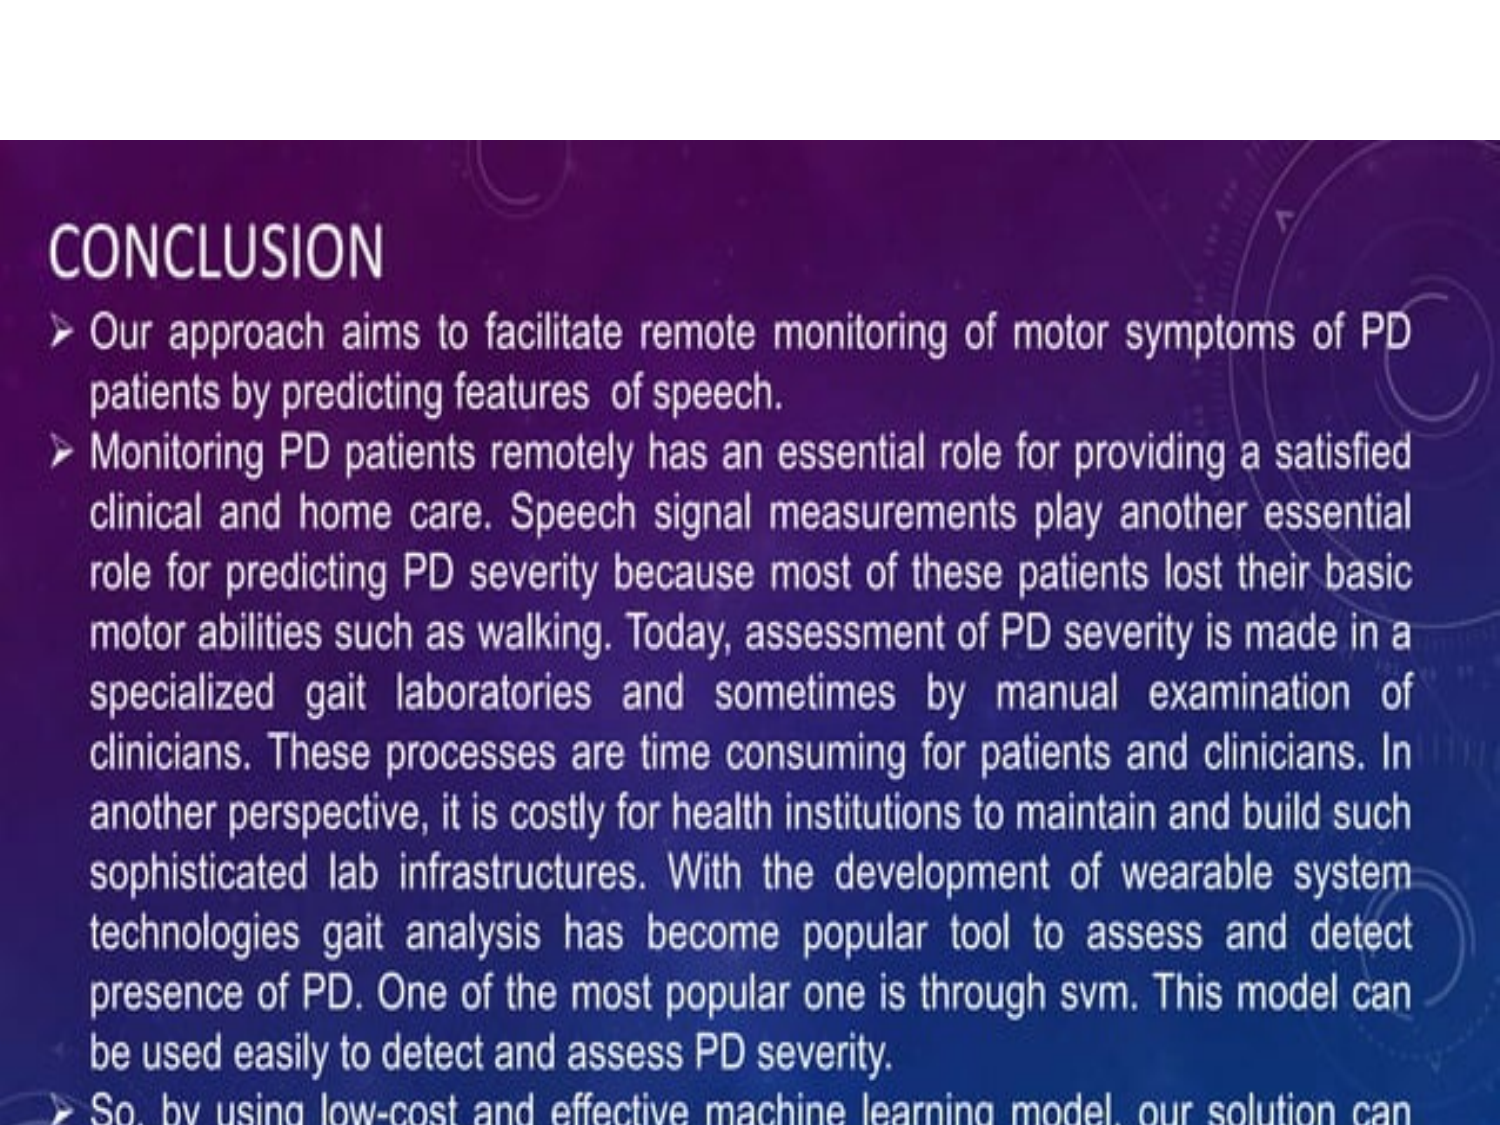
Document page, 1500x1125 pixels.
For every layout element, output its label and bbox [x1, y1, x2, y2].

picture [0, 139, 1500, 1125]
